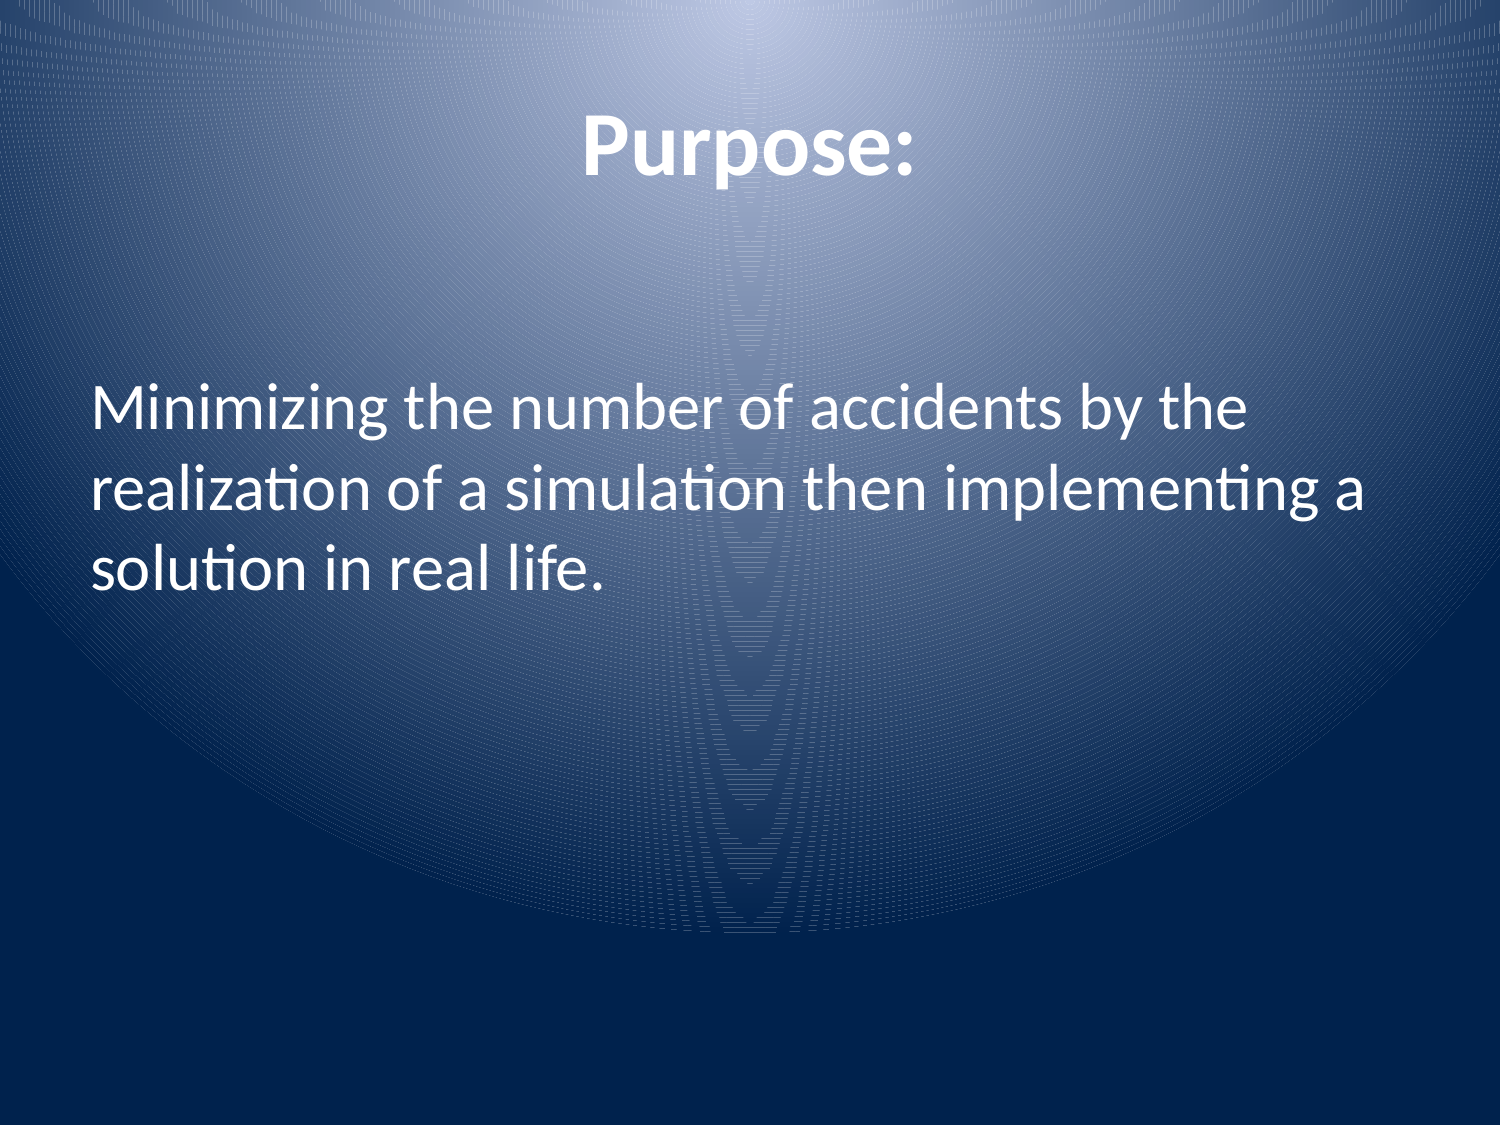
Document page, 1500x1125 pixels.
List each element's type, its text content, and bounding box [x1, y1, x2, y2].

title Purpose: [75, 45, 1425, 233]
list Minimizing the number of accidents by the realization of a simulation then implementing a solution in real life. [75, 262, 1425, 1005]
